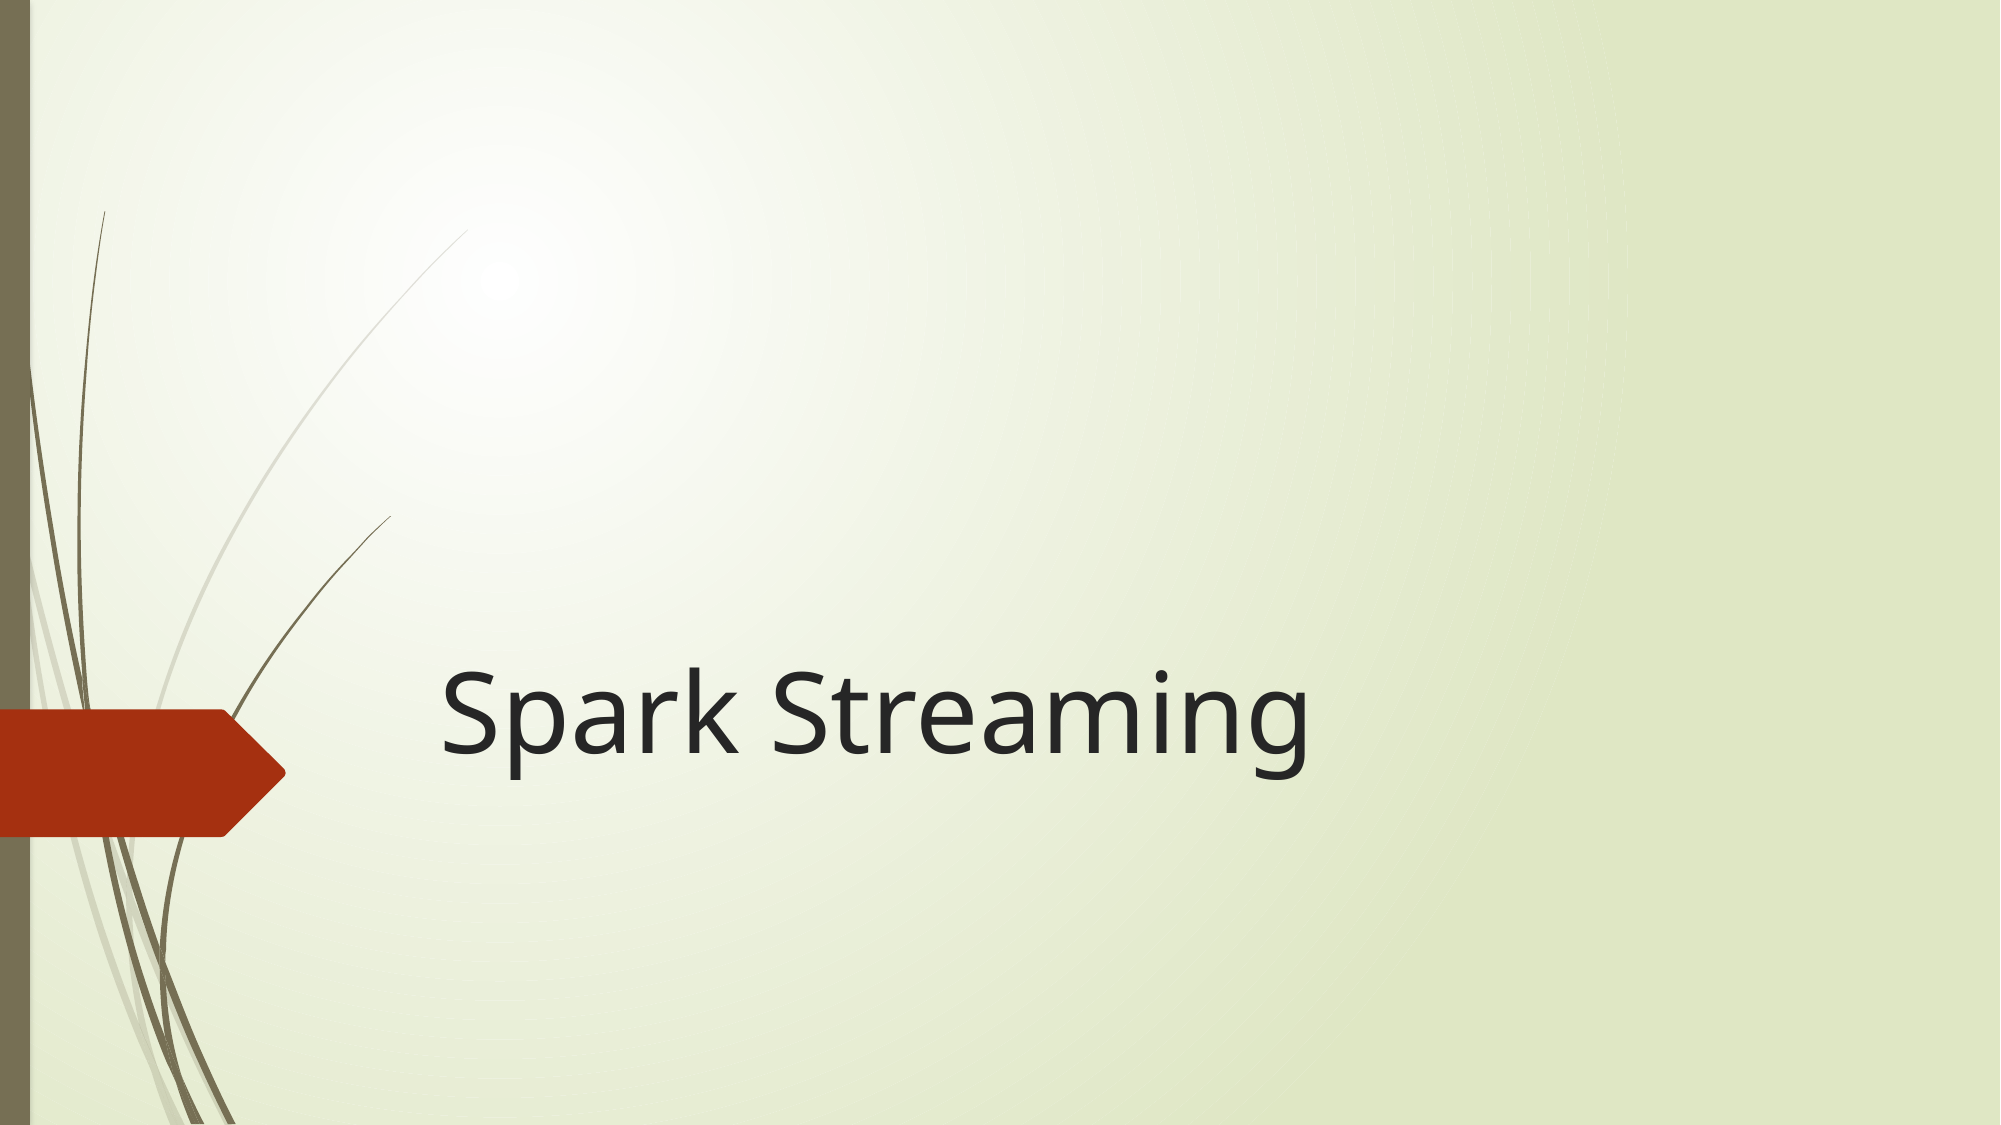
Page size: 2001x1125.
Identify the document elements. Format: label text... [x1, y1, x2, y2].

title Spark Streaming [424, 412, 1888, 784]
